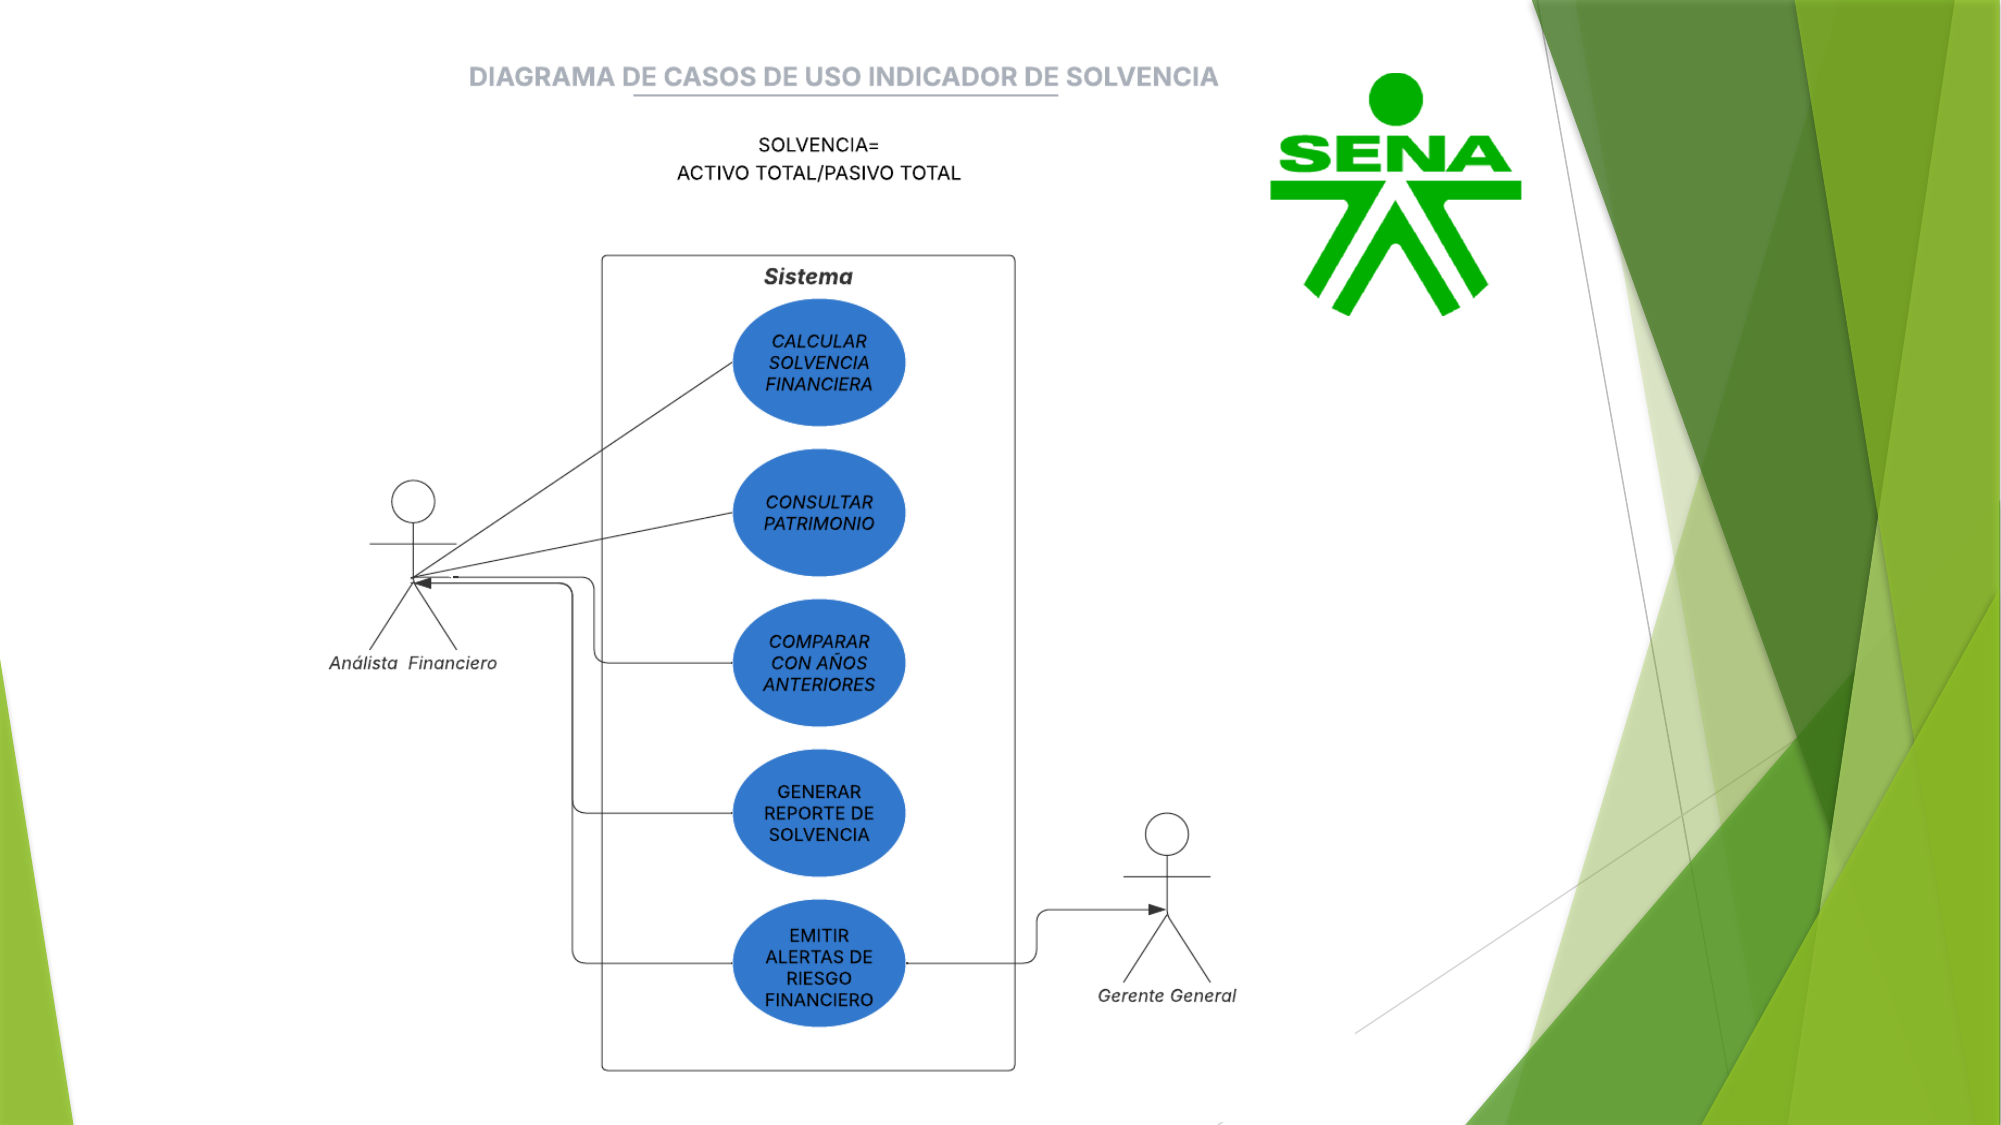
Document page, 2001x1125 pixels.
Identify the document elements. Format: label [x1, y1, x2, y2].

list [277, 0, 1356, 1125]
picture [1269, 70, 1522, 318]
